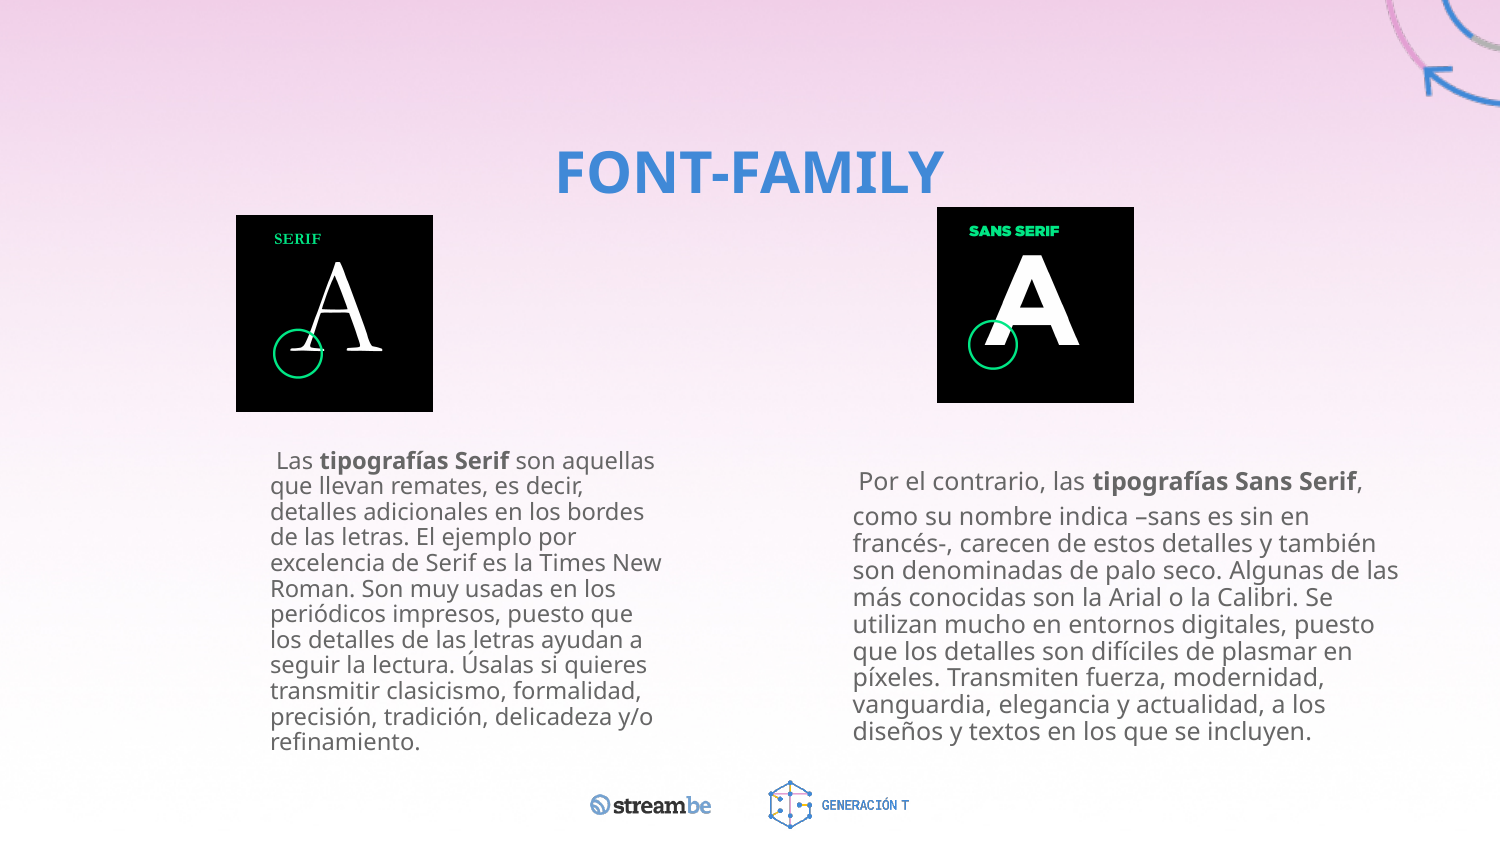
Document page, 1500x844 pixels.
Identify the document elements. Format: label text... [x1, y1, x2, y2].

title FONT-FAMILY [187, 138, 1313, 213]
subtitle Las tipografías Serif son aquellas que llevan remates, es decir, detalles adicionales en los bordes de las letras. El ejemplo por excelencia de Serif es la Times New Roman. Son muy usadas en los periódicos impresos, puesto que los detalles de las letras ayudan a seguir la lectura. Úsalas si quieres transmitir clasicismo, formalidad, precisión, tradición, delicadeza y/o refinamiento. [187, 443, 675, 800]
picture [0, 0, 1500, 844]
text_box Por el contrario, las tipografías Sans Serif, como su nombre indica –sans es sin en francés-, carecen de estos detalles y también son denominadas de palo seco. Algunas de las más conocidas son la Arial o la Calibri. Se utilizan mucho en entornos digitales, puesto que los detalles son difíciles de plasmar en píxeles. Transmiten fuerza, modernidad, vanguardia, elegancia y actualidad, a los diseños y textos en los que se incluyen. [766, 430, 1423, 788]
